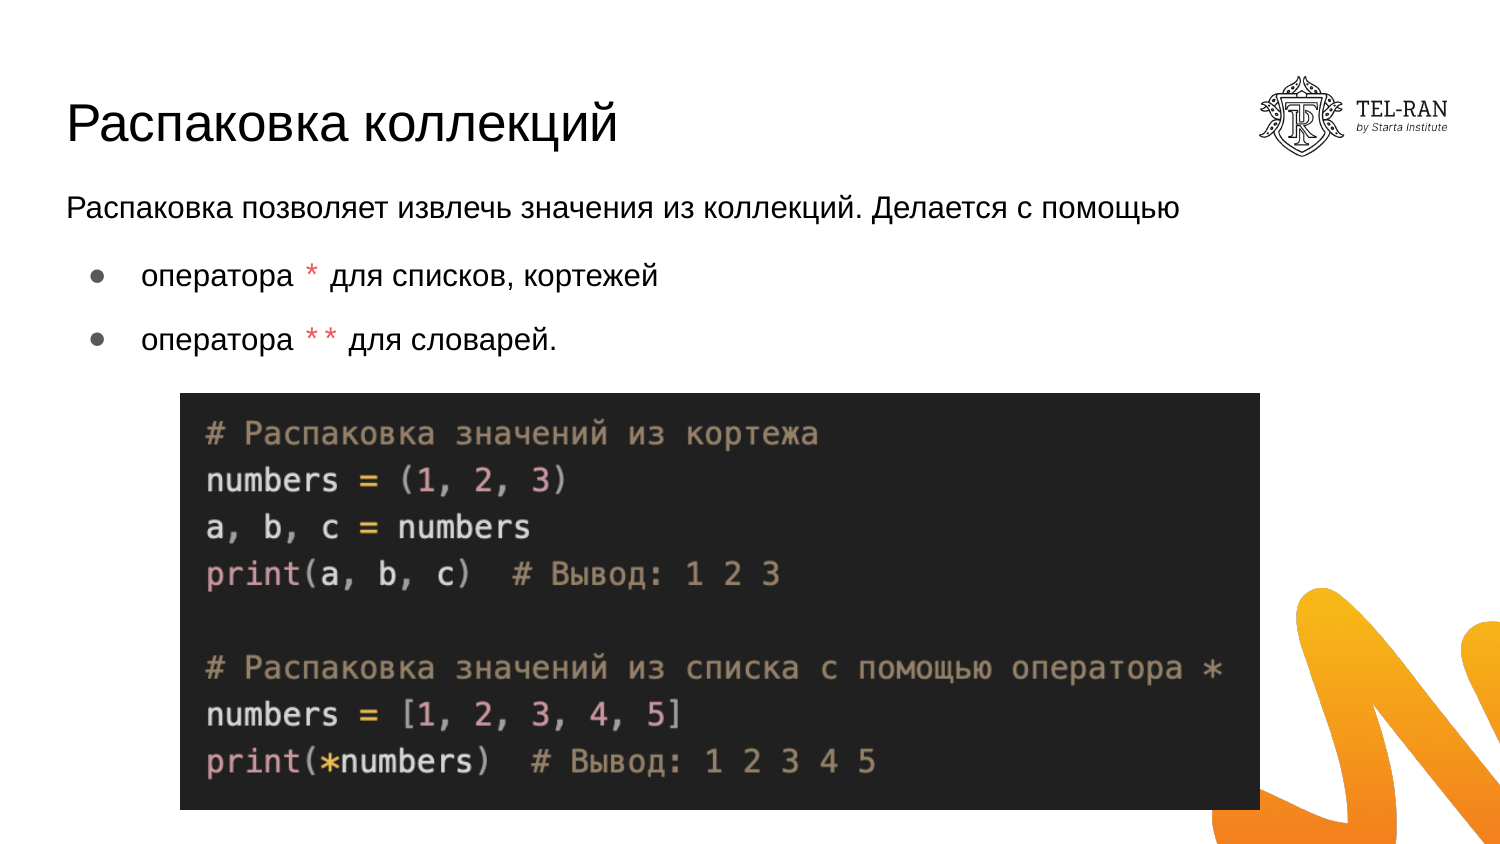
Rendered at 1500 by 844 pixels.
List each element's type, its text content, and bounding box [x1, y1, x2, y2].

picture [180, 392, 1500, 844]
picture [1259, 76, 1447, 157]
title Распаковка коллекций [51, 72, 1449, 166]
list Распаковка позволяет извлечь значения из коллекций. Делается с помощью оператора * для списков, кортежей оператора ** для словарей. [51, 166, 1289, 348]
